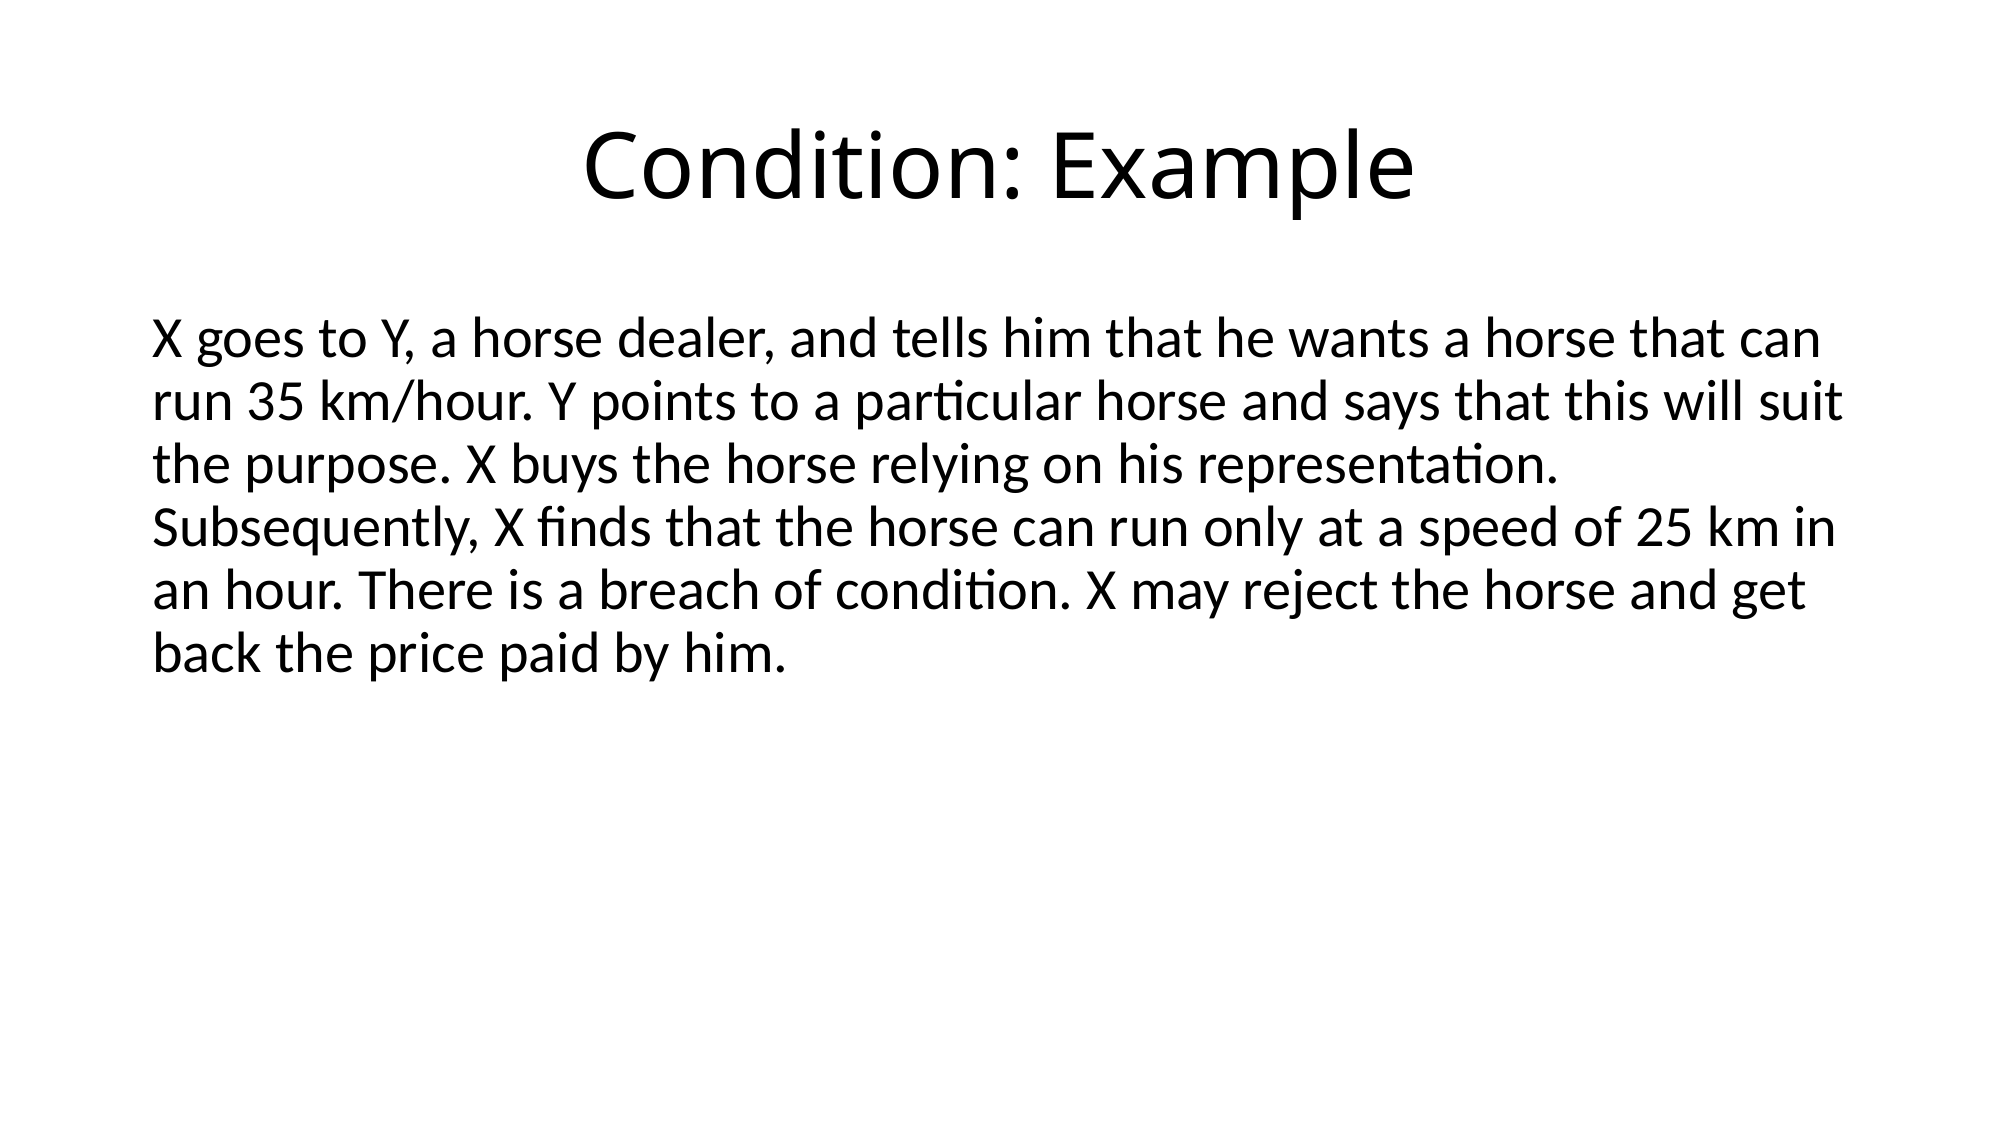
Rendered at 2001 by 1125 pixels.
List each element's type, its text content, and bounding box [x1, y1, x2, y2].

title Condition: Example [137, 59, 1863, 278]
list X goes to Y, a horse dealer, and tells him that he wants a horse that can run 35 km/hour. Y points to a particular horse and says that this will suit the purpose. X buys the horse relying on his representation. Subsequently, X finds that the horse can run only at a speed of 25 km in an hour. There is a breach of condition. X may reject the horse and get back the price paid by him. [137, 299, 1863, 1014]
